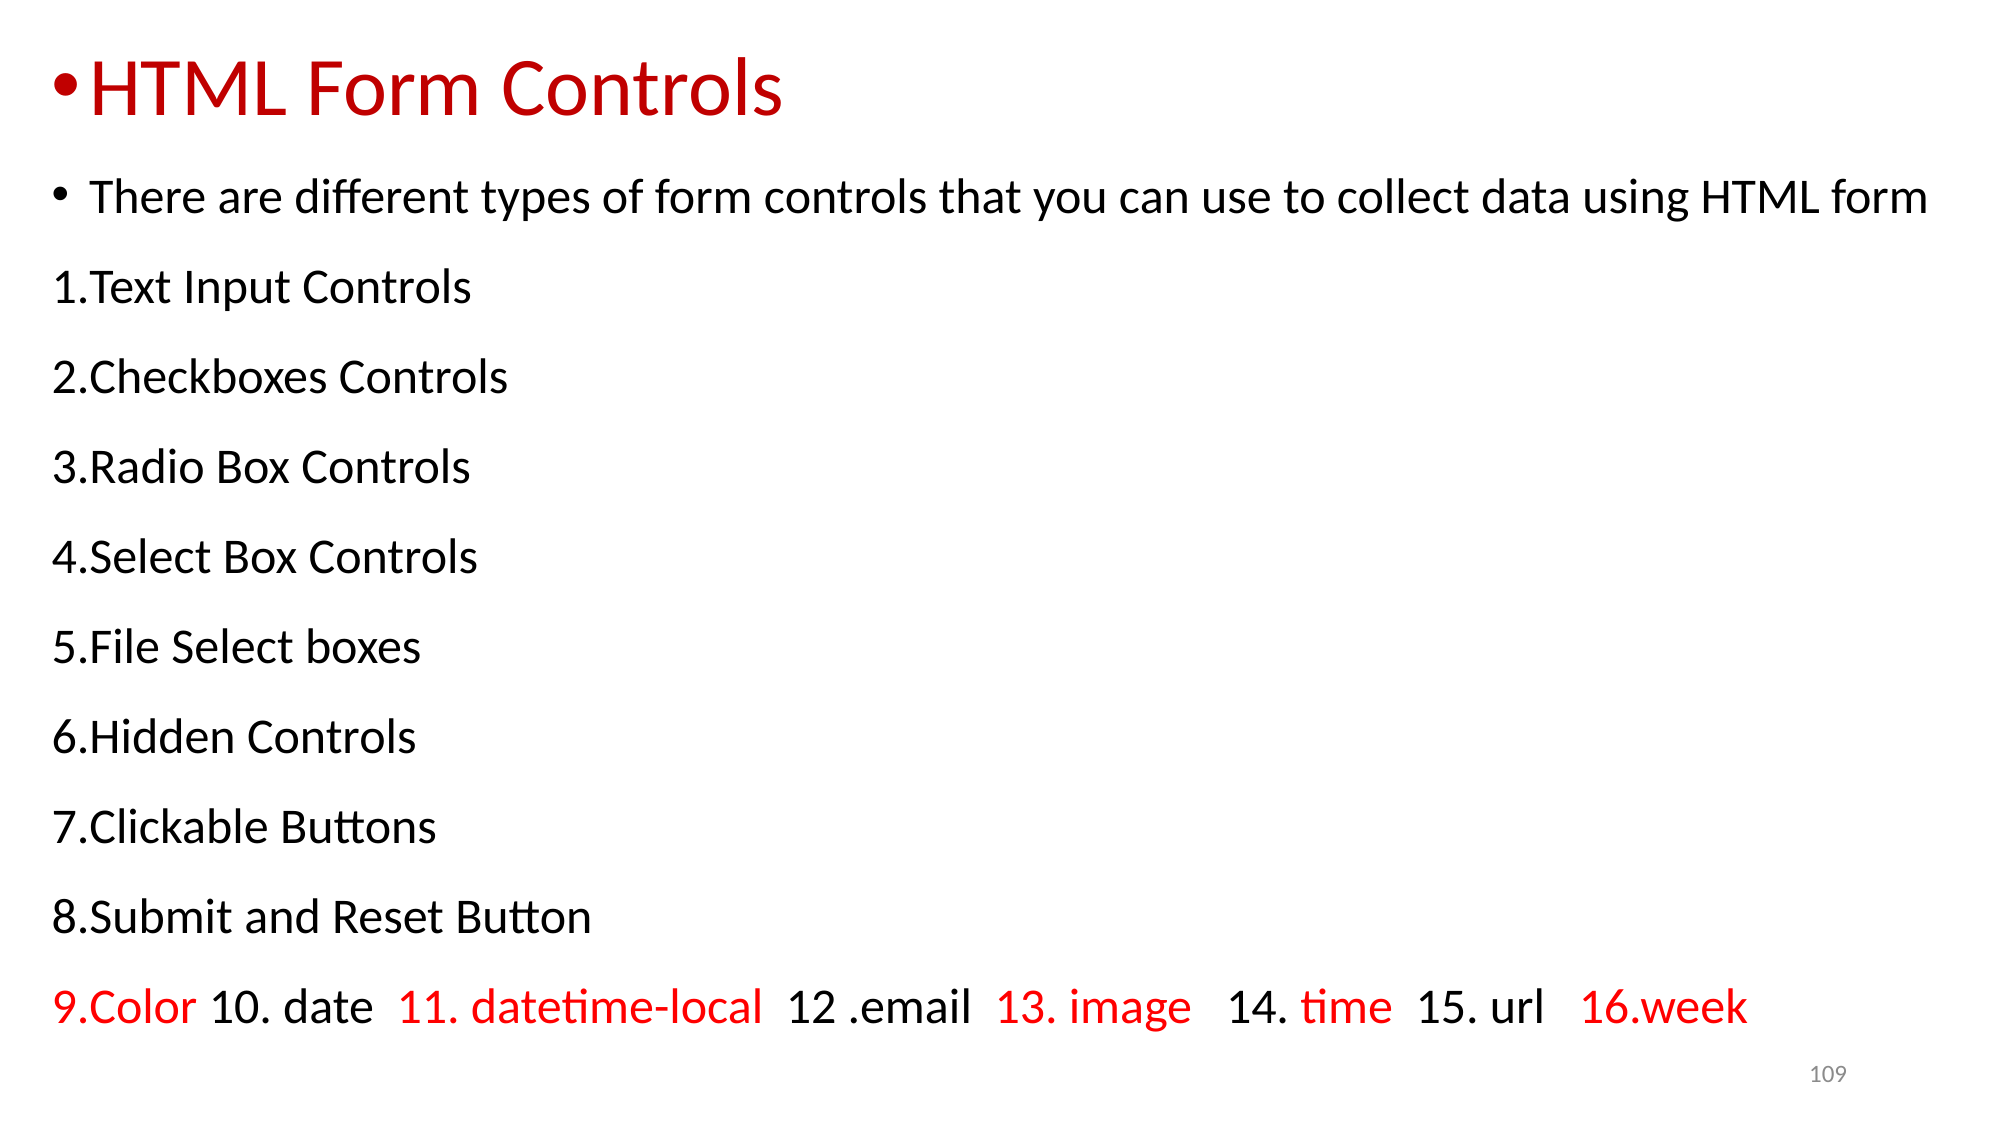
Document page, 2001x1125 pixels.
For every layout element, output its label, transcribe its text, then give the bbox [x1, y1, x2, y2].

list HTML Form Controls There are different types of form controls that you can use to collect data using HTML form Text Input Controls Checkboxes Controls Radio Box Controls Select Box Controls File Select boxes Hidden Controls Clickable Buttons Submit and Reset Button Color 10. date 11. datetime-local 12 .email 13. image 14. time 15. url 16.week [36, 35, 1952, 1080]
slide_number 109 [1412, 1042, 1863, 1103]
